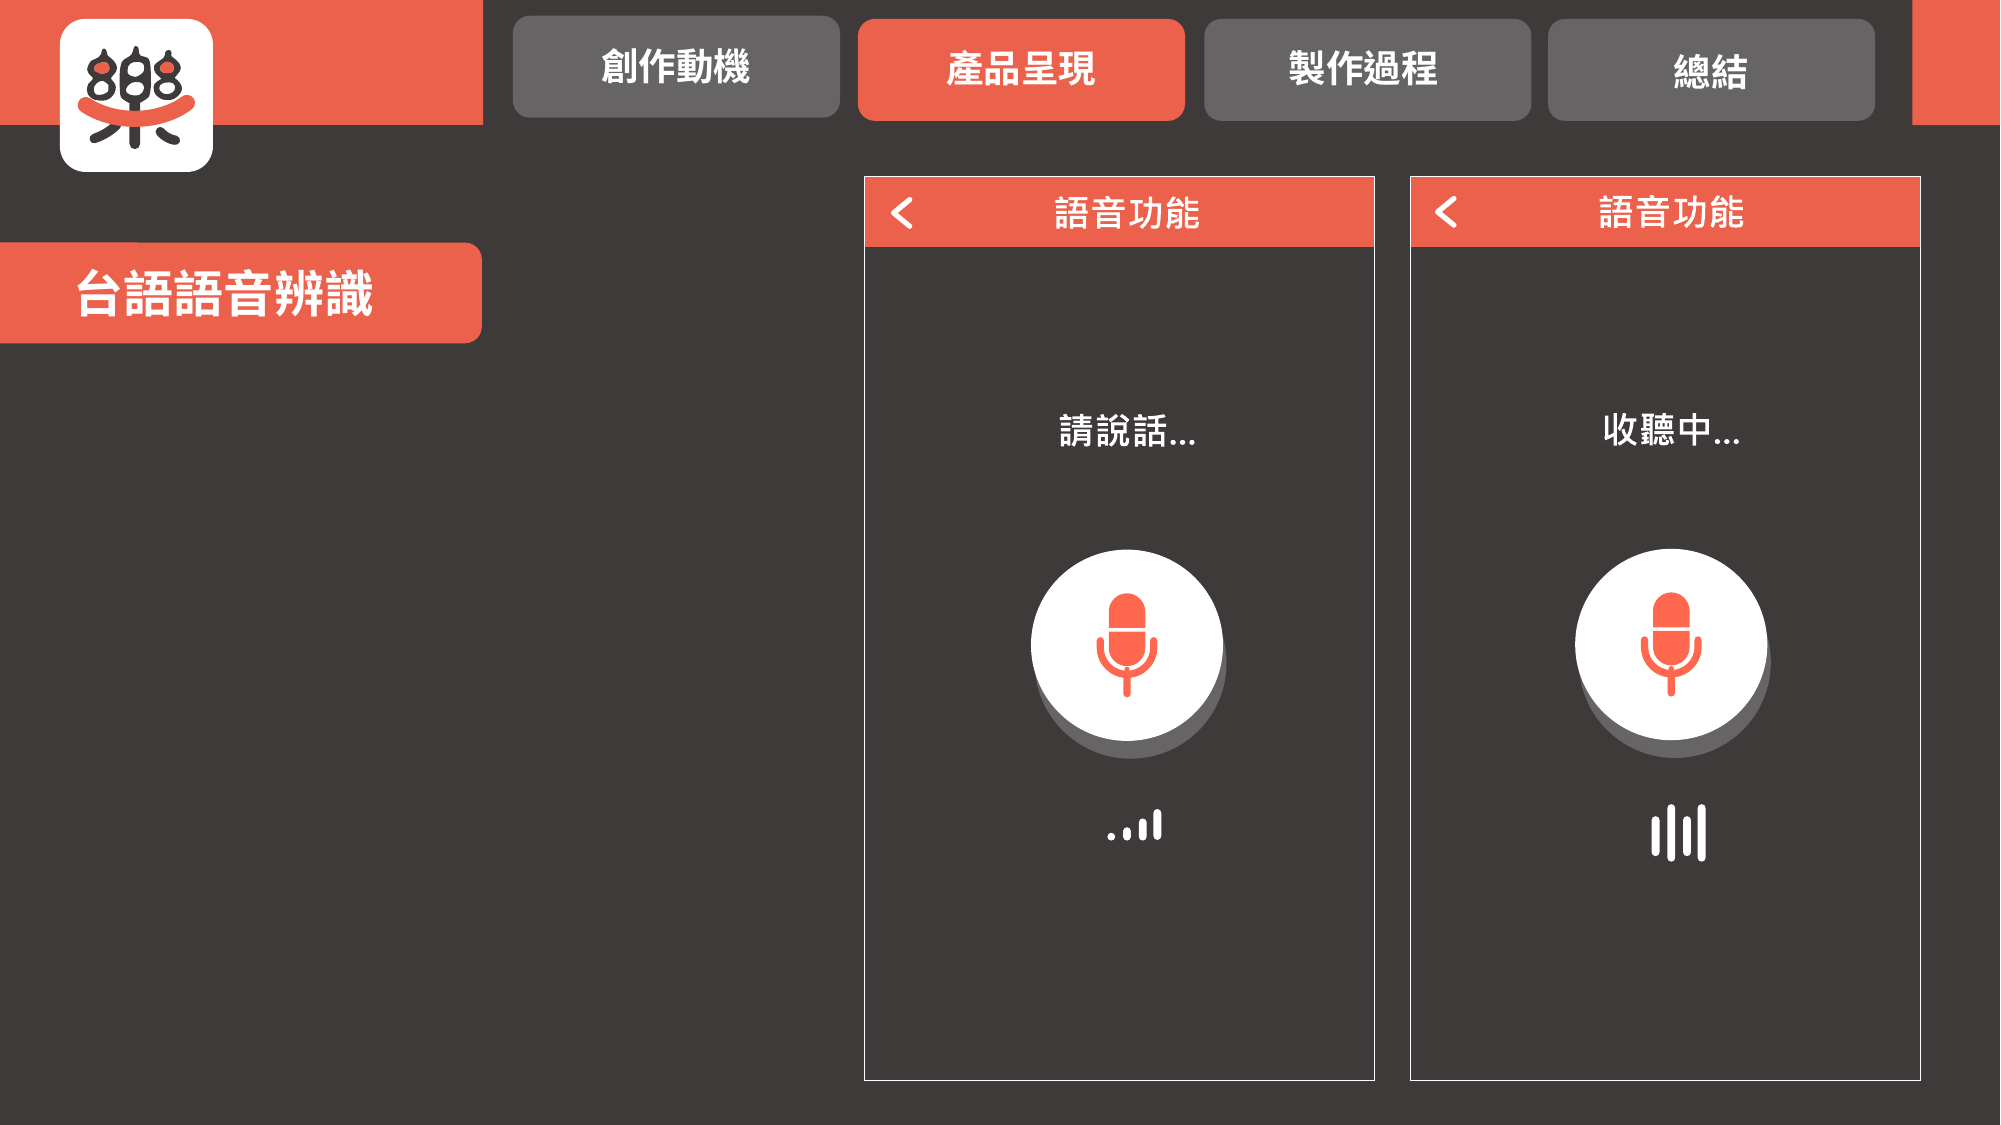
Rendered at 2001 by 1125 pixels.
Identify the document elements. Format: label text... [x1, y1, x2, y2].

list 台語語音辨識 [58, 195, 864, 332]
picture [864, 176, 1375, 1081]
text_box [0, 241, 482, 345]
picture [1410, 176, 1921, 1081]
